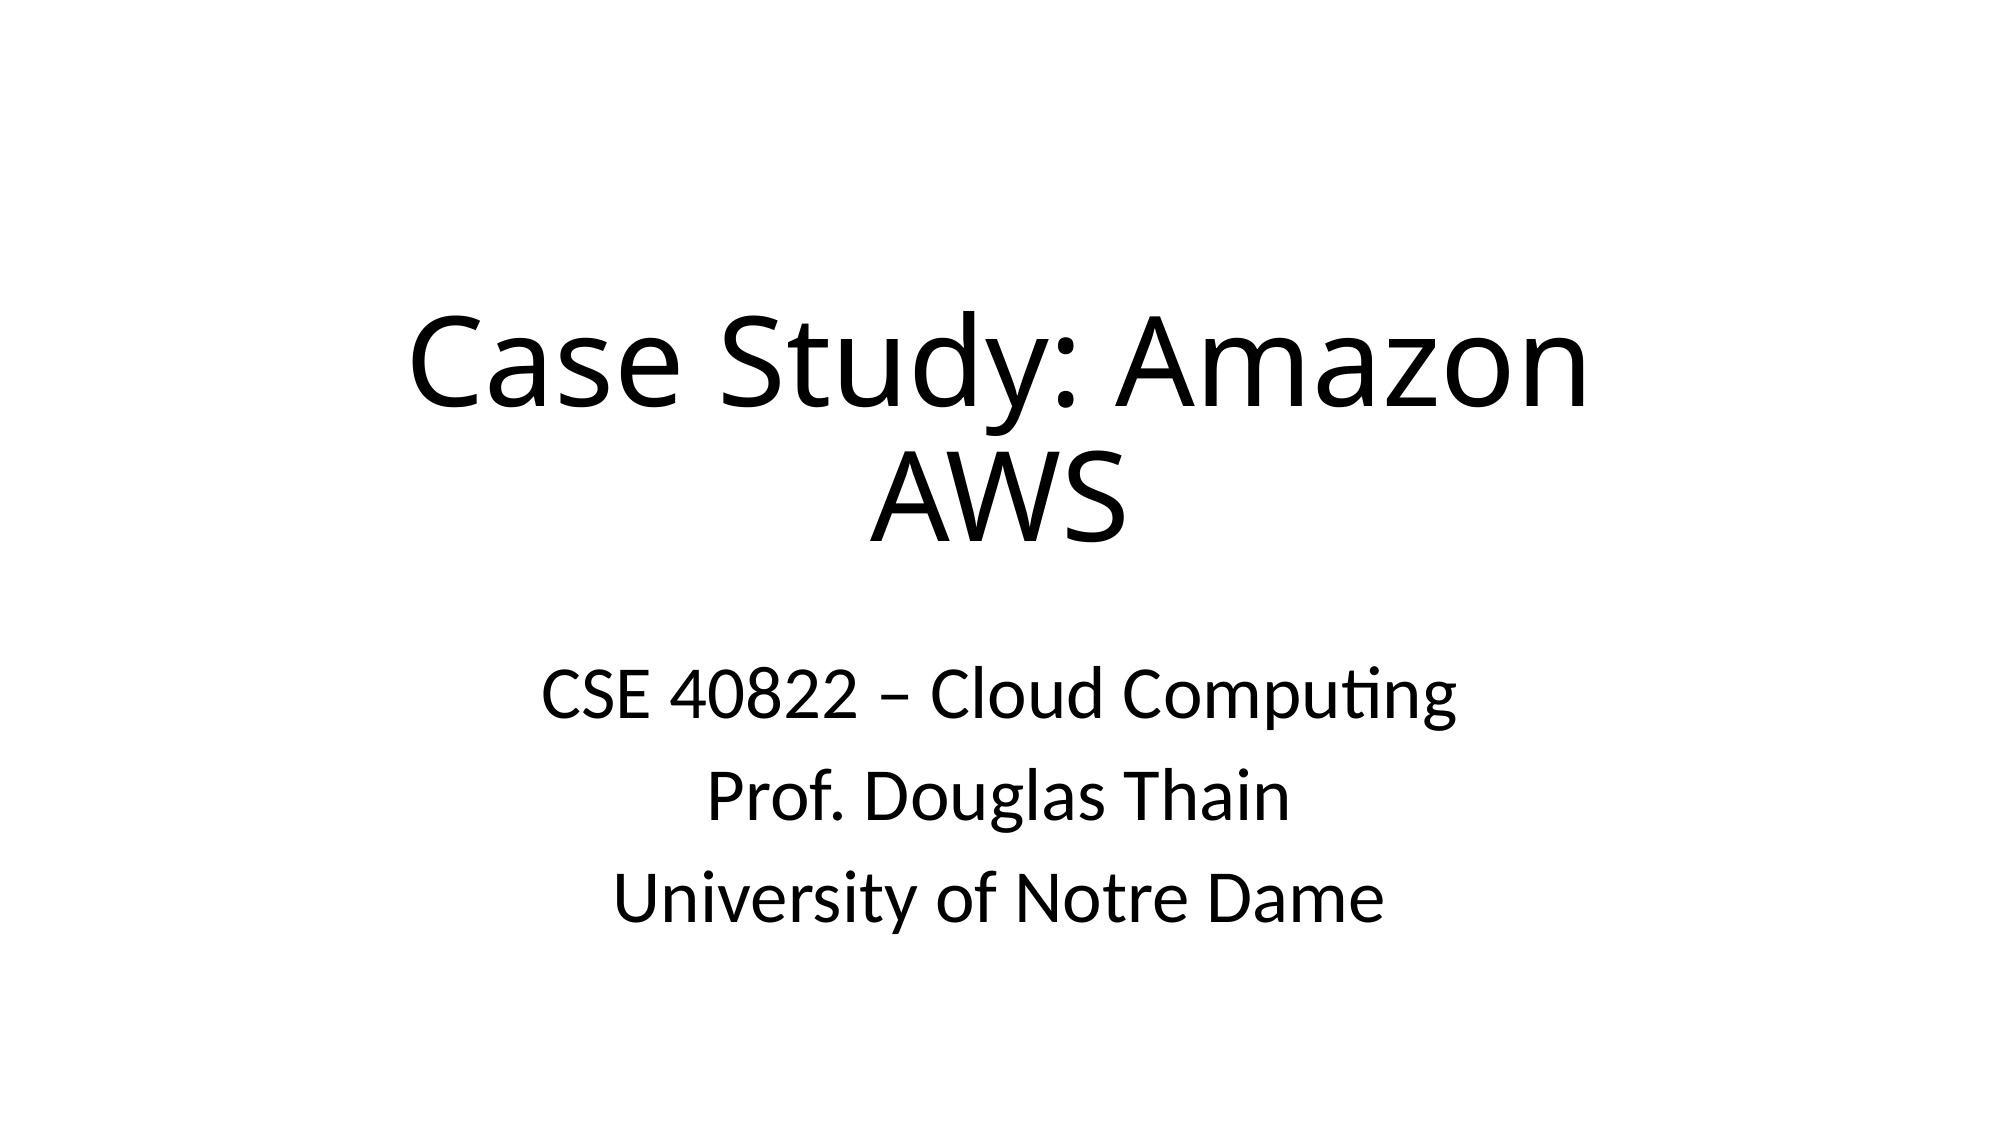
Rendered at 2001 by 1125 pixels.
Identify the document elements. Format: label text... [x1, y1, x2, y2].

title Case Study: Amazon AWS [249, 184, 1750, 576]
subtitle CSE 40822 – Cloud Computing Prof. Douglas Thain University of Notre Dame [249, 646, 1750, 918]
